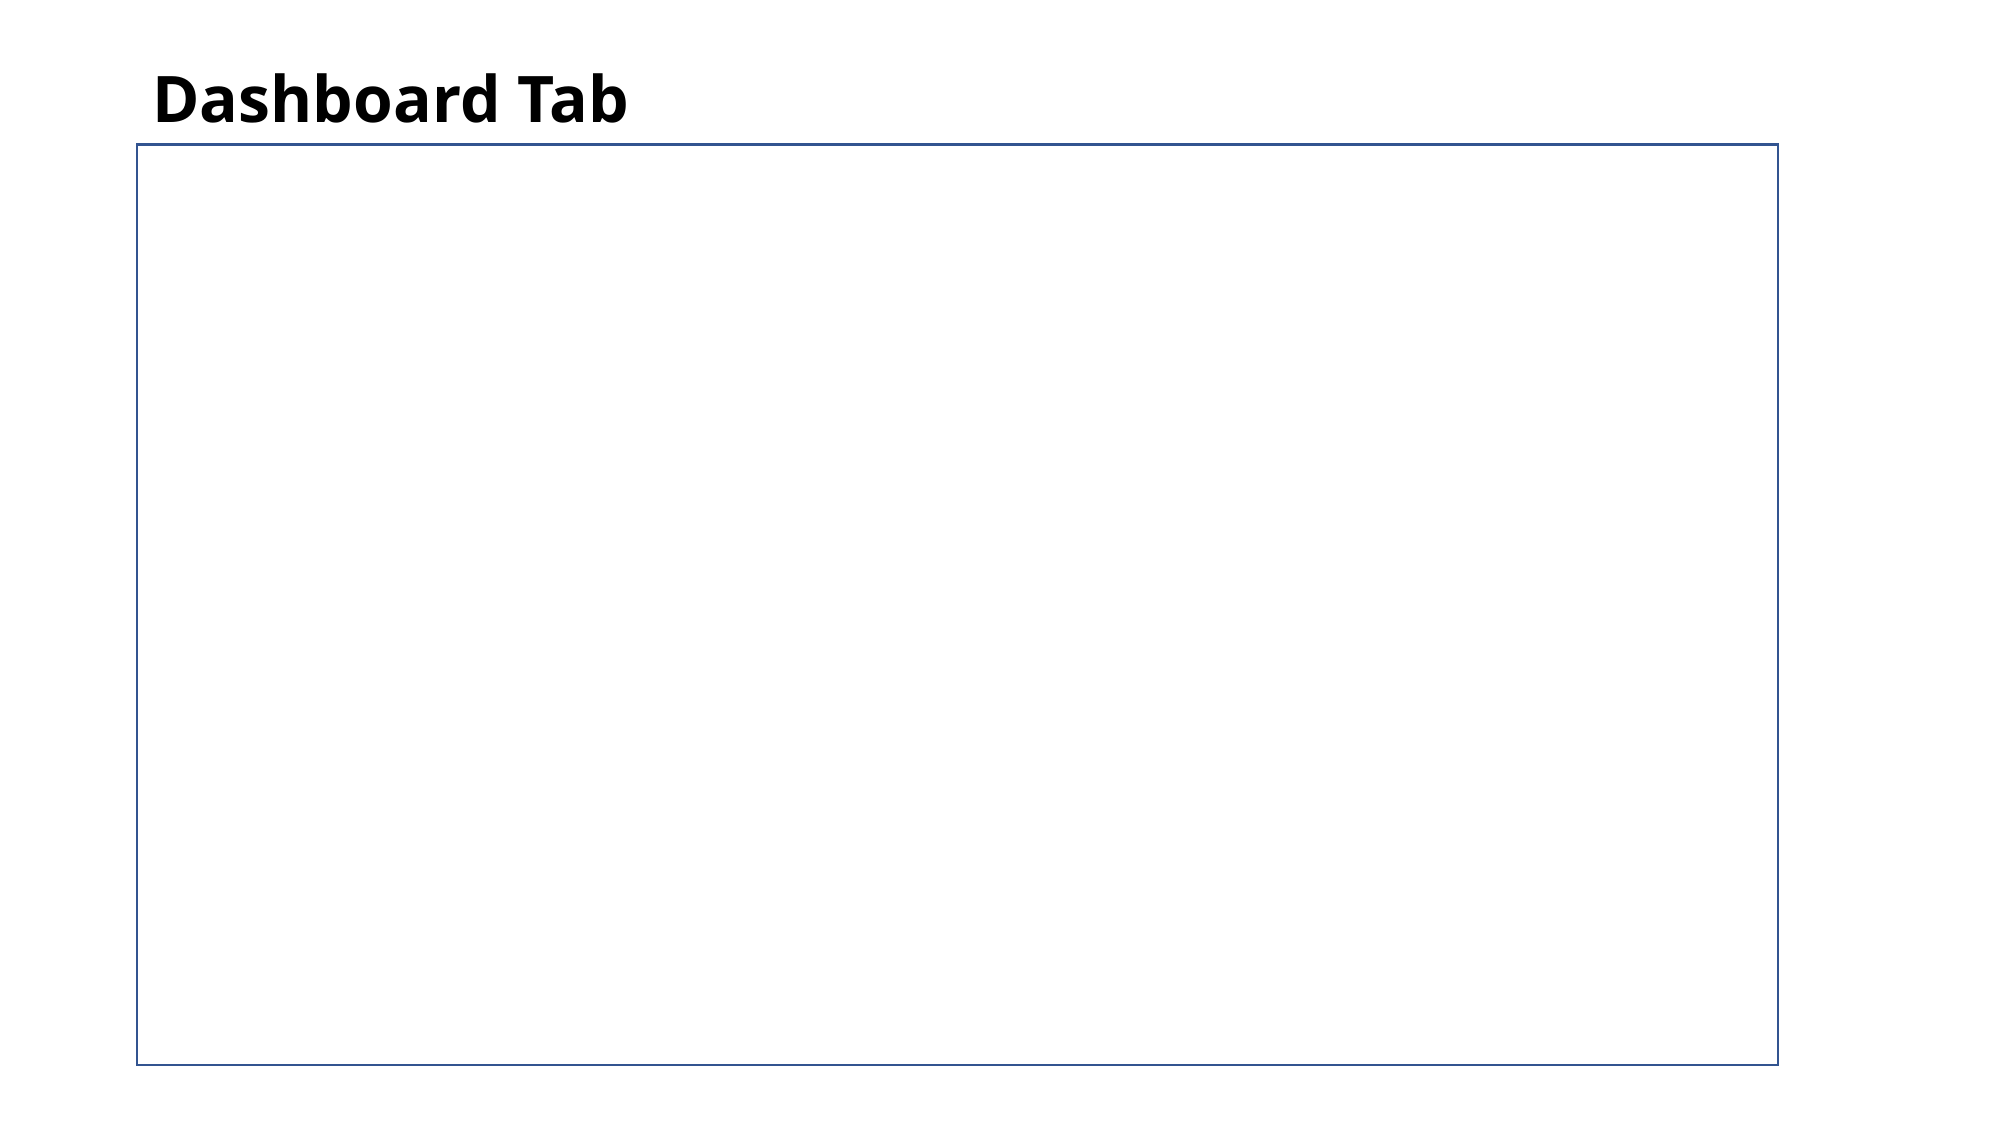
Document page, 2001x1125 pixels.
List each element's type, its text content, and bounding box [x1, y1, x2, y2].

title Dashboard Tab [137, 59, 1863, 145]
text_box [136, 143, 1779, 1066]
